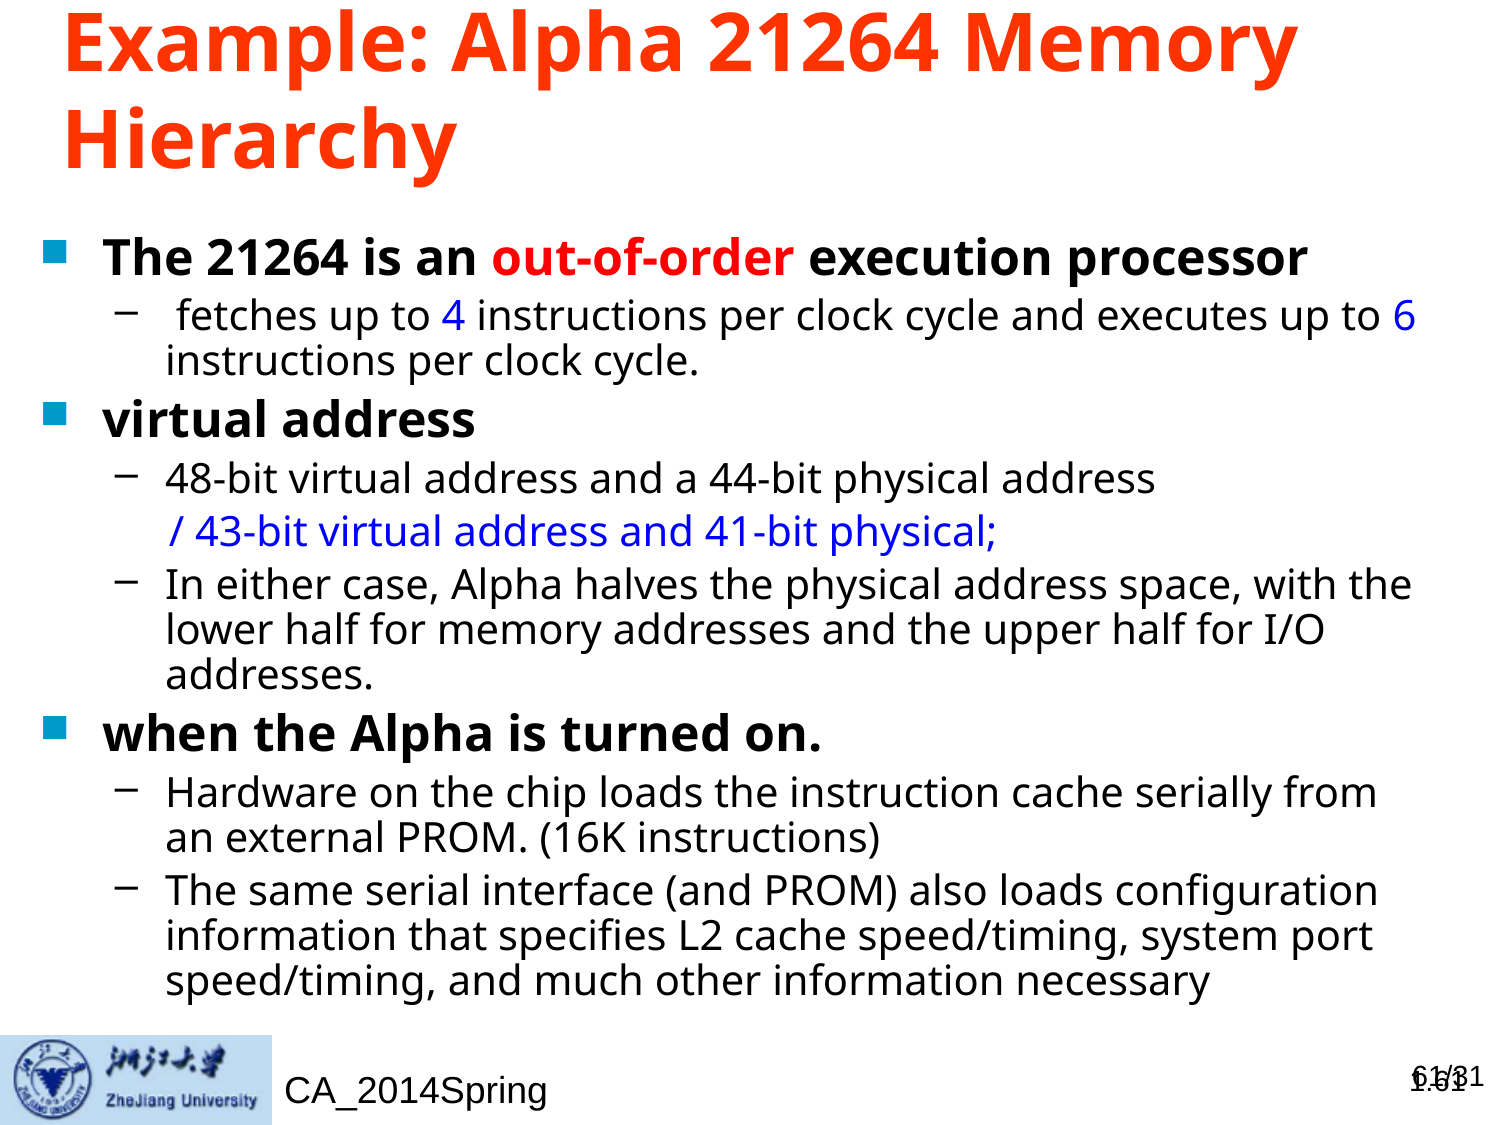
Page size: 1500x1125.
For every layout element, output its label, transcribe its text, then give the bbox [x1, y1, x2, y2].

picture [0, 1035, 272, 1125]
title Example: Alpha 21264 Memory Hierarchy [46, 0, 1423, 176]
list The 21264 is an out-of-order execution processor fetches up to 4 instructions per clock cycle and executes up to 6 instructions per clock cycle. virtual address 48-bit virtual address and a 44-bit physical address / 43-bit virtual address and 41-bit physical; In either case, Alpha halves the physical address space, with the lower half for memory addresses and the upper half for I/O addresses. when the Alpha is turned on. Hardware on the chip loads the instruction cache serially from an external PROM. (16K instructions) The same serial interface (and PROM) also loads configuration information that specifies L2 cache speed/timing, system port speed/timing, and much other information necessary [24, 224, 1451, 1038]
